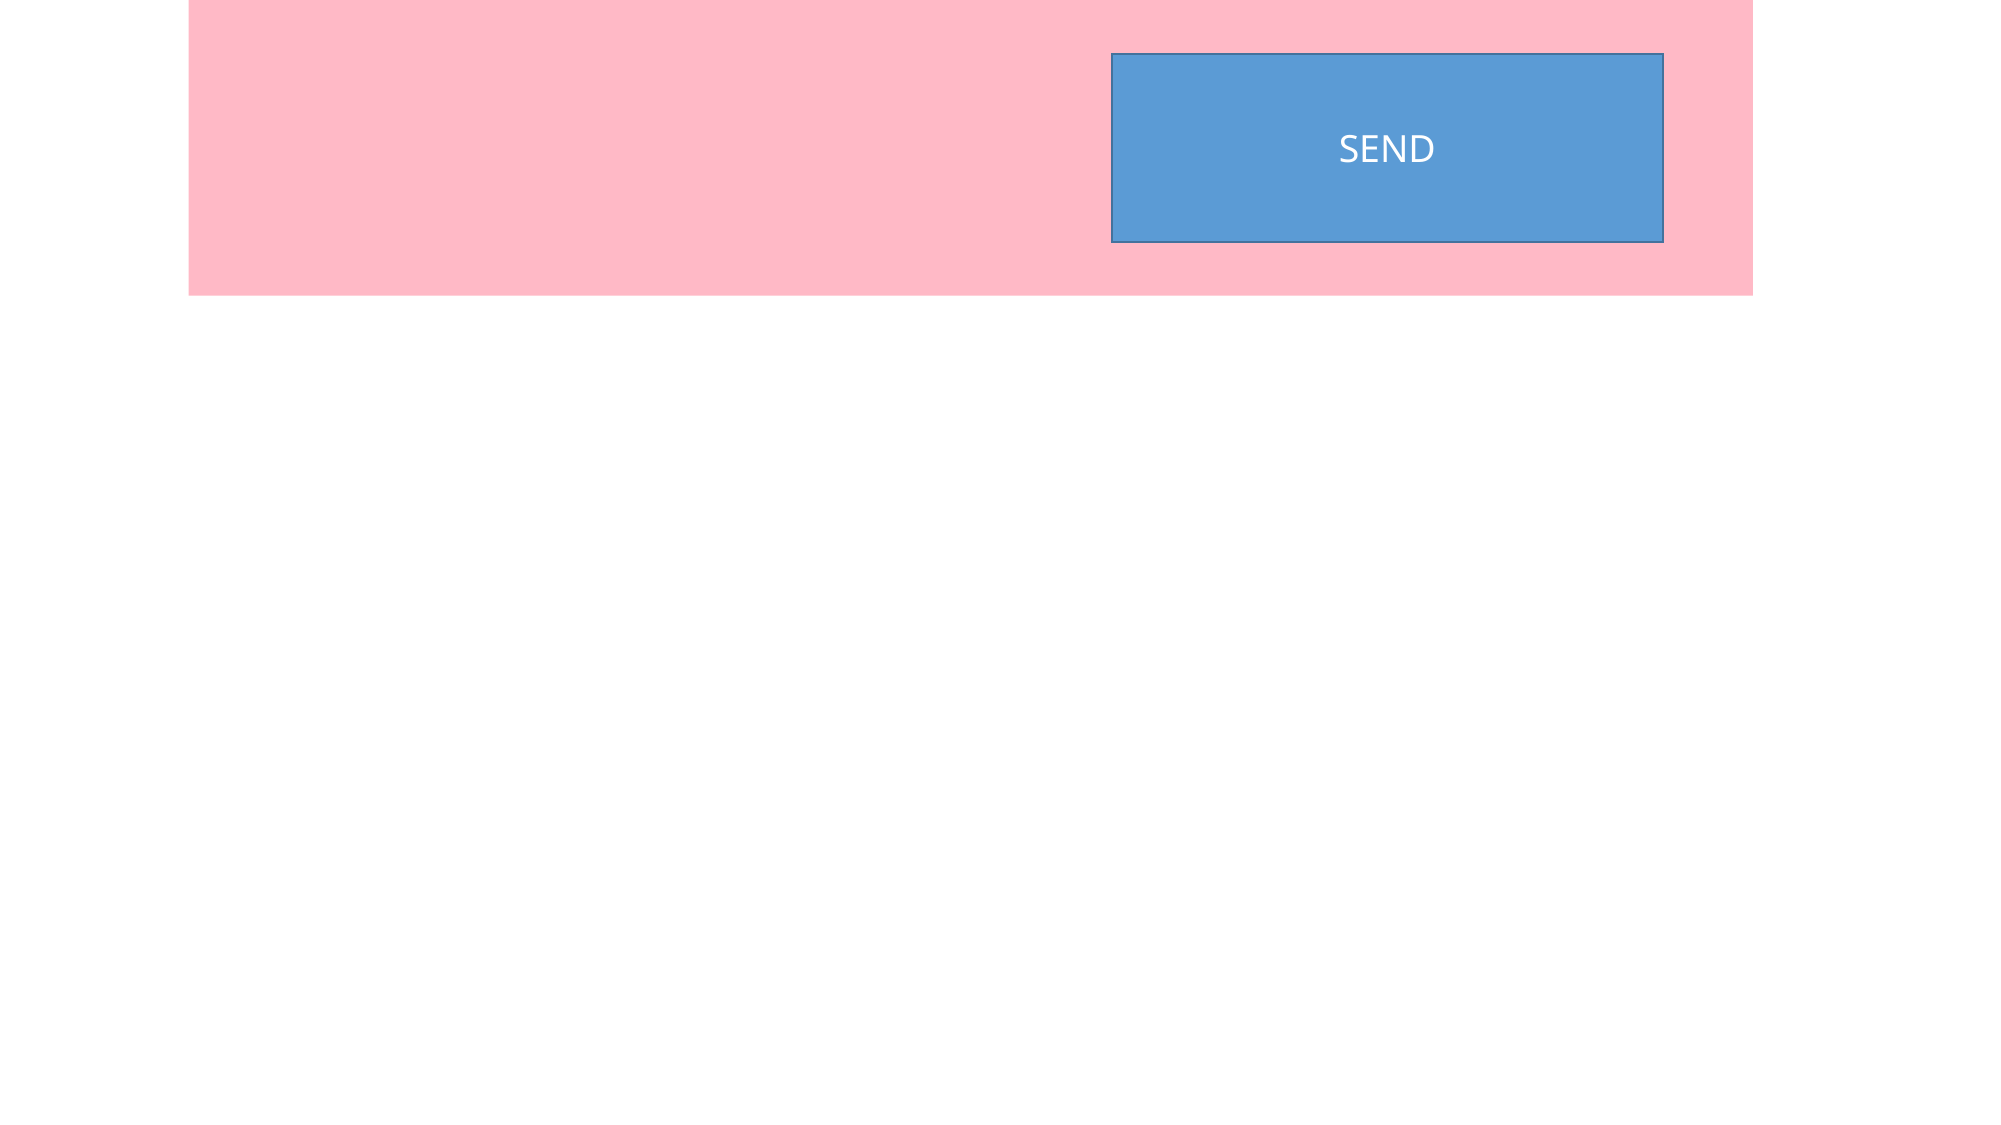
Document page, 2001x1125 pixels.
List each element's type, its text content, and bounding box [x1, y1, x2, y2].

text_box SEND [1111, 53, 1664, 243]
text_box [188, 0, 1754, 297]
